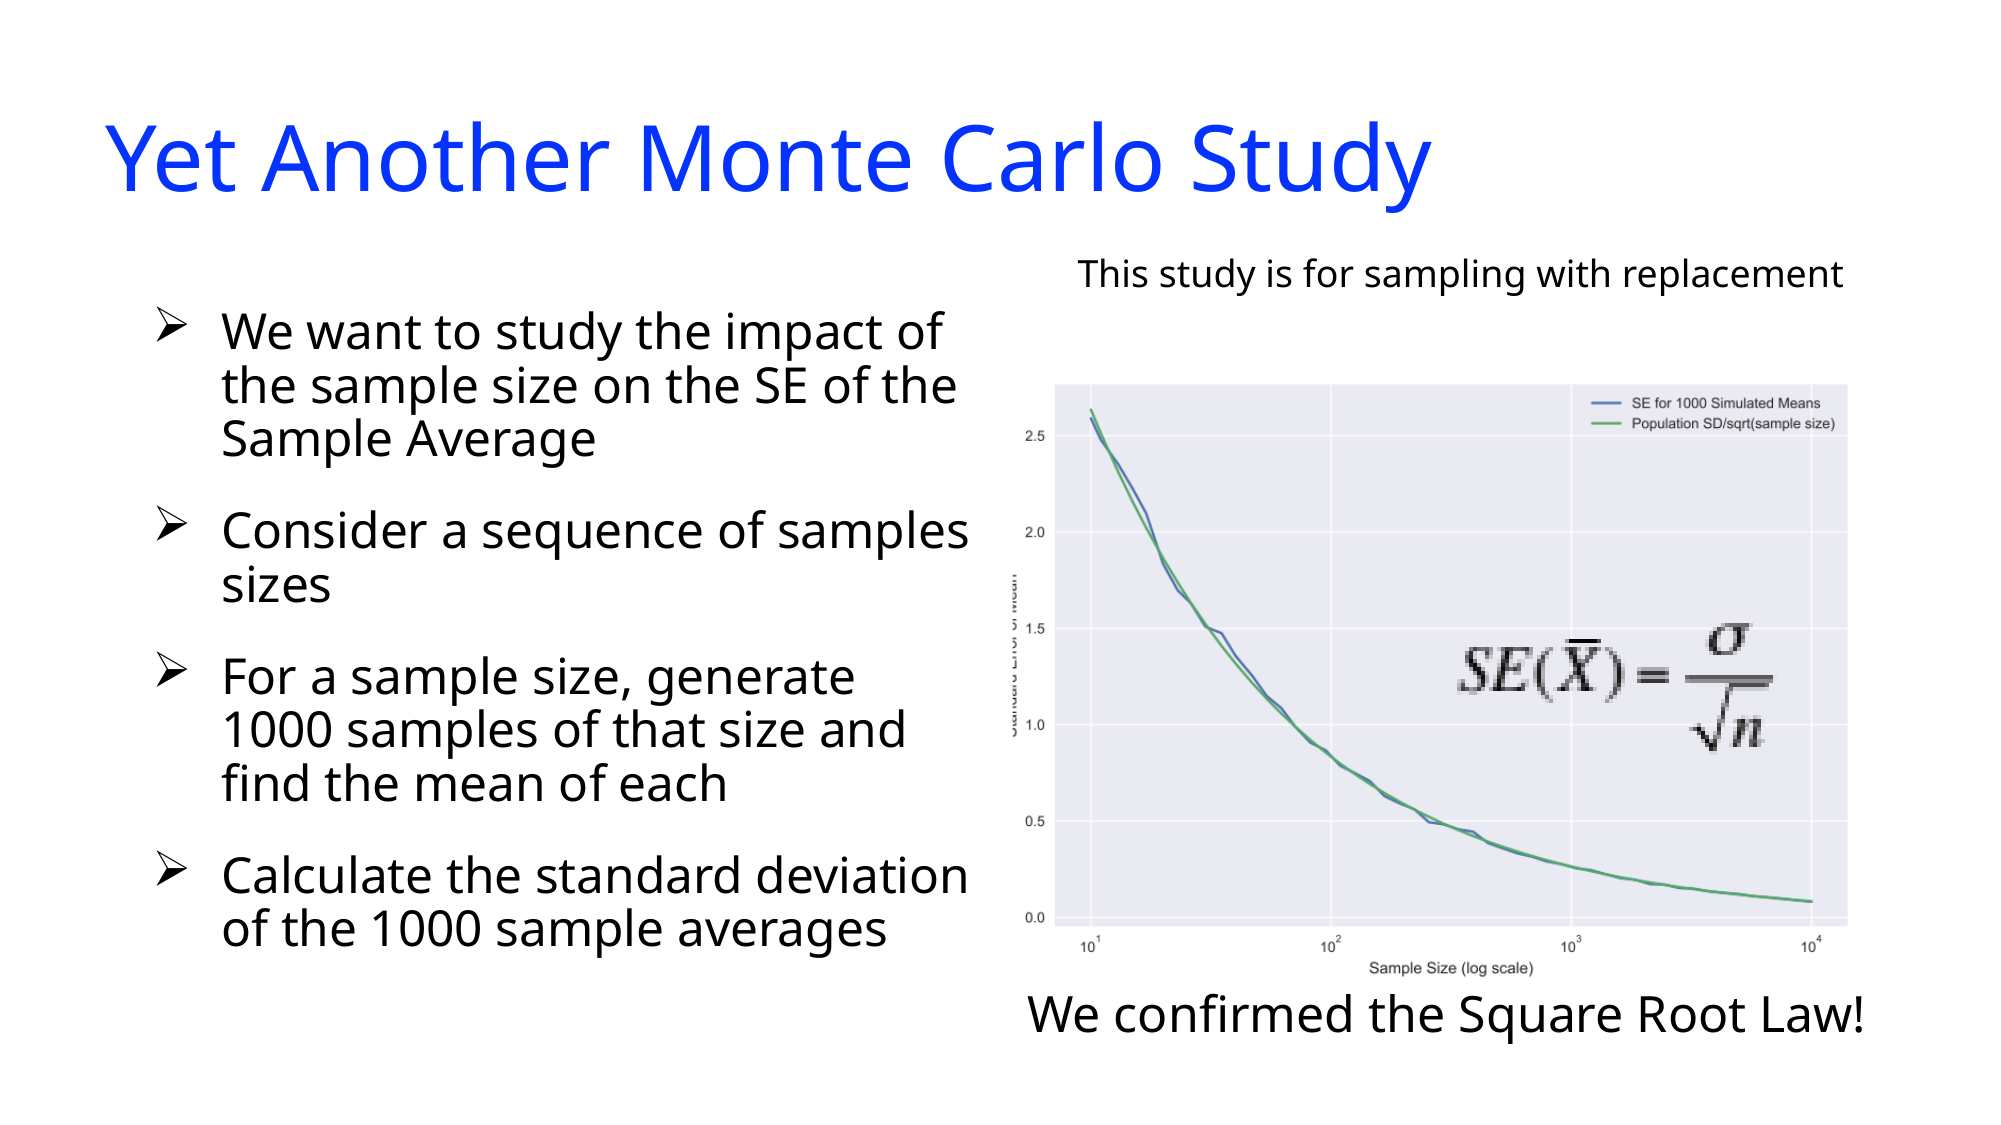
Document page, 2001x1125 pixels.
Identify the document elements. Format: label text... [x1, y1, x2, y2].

title Yet Another Monte Carlo Study [90, 52, 1863, 271]
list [1012, 299, 1863, 1014]
list We want to study the impact of the sample size on the SE of the Sample Average Consider a sequence of samples sizes For a sample size, generate 1000 samples of that size and find the mean of each Calculate the standard deviation of the 1000 sample averages [137, 299, 988, 1014]
text_box This study is for sampling with replacement [1062, 242, 1860, 299]
text_box We confirmed the Square Root Law! [1012, 975, 1969, 1051]
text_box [1449, 591, 1778, 764]
